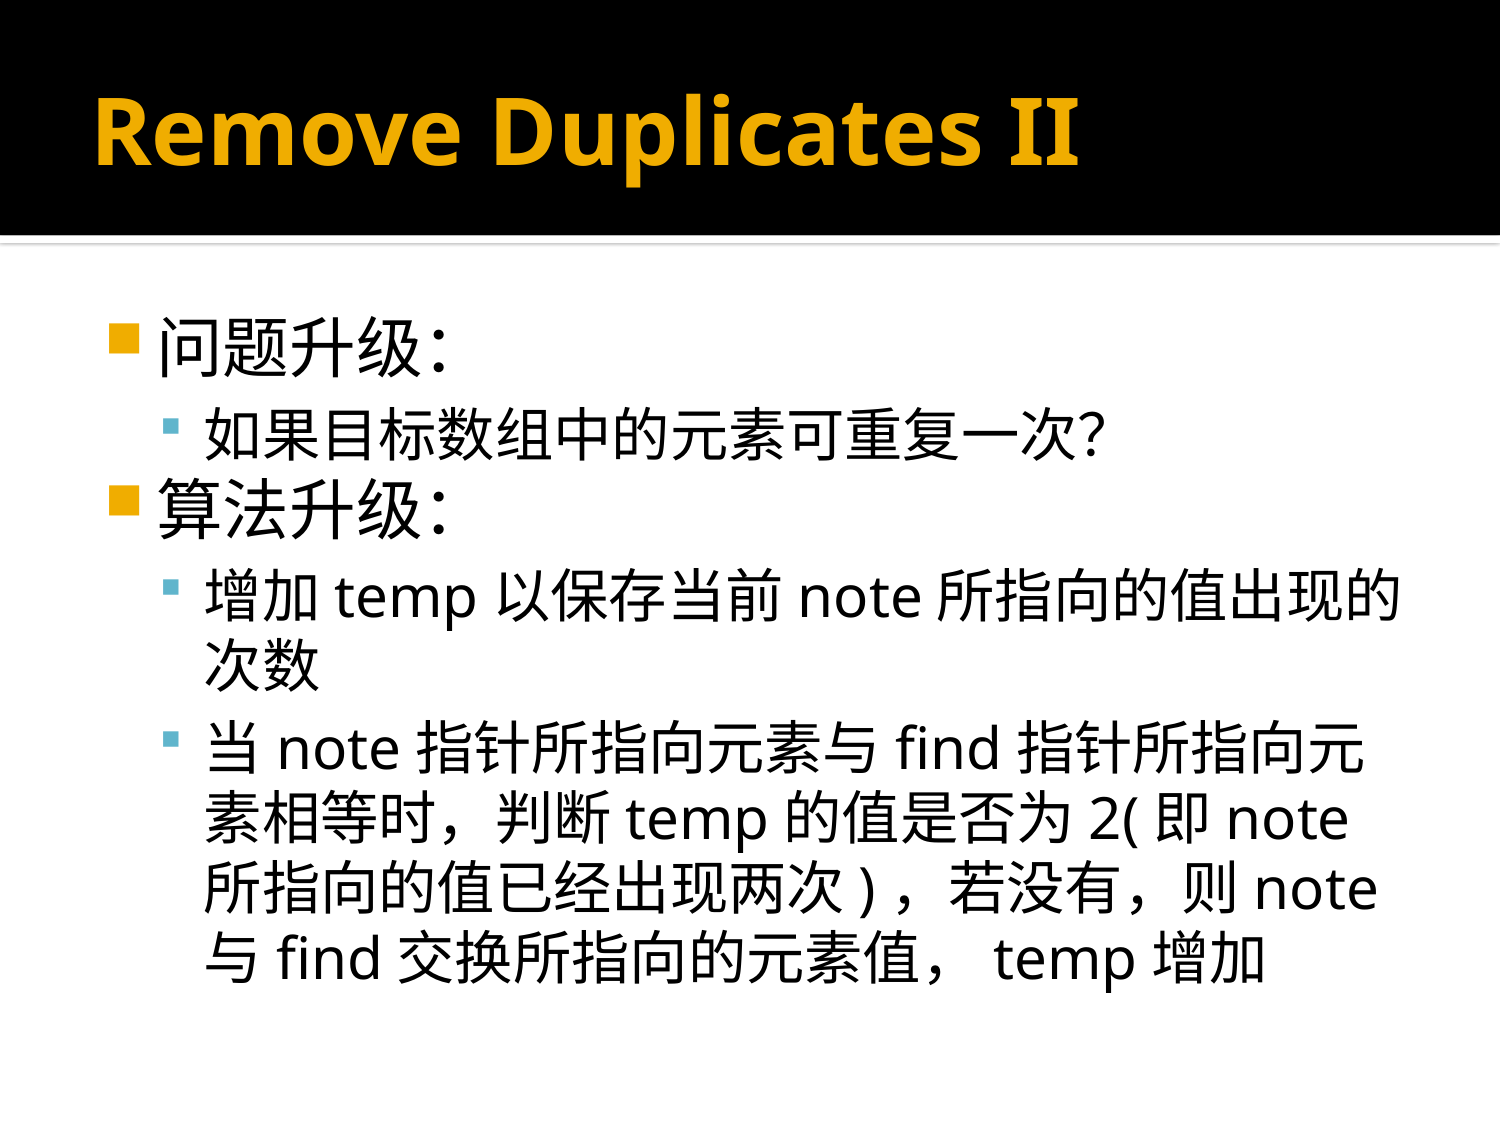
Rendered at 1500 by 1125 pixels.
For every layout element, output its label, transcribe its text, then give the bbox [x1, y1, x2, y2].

title Remove Duplicates II [75, 25, 1425, 231]
list 问题升级： 如果目标数组中的元素可重复一次？ 算法升级： 增加temp以保存当前note所指向的值出现的次数 当note指针所指向元素与find指针所指向元素相等时，判断temp的值是否为2(即note所指向的值已经出现两次)，若没有，则note与find交换所指向的元素值，temp增加 [75, 291, 1425, 1050]
